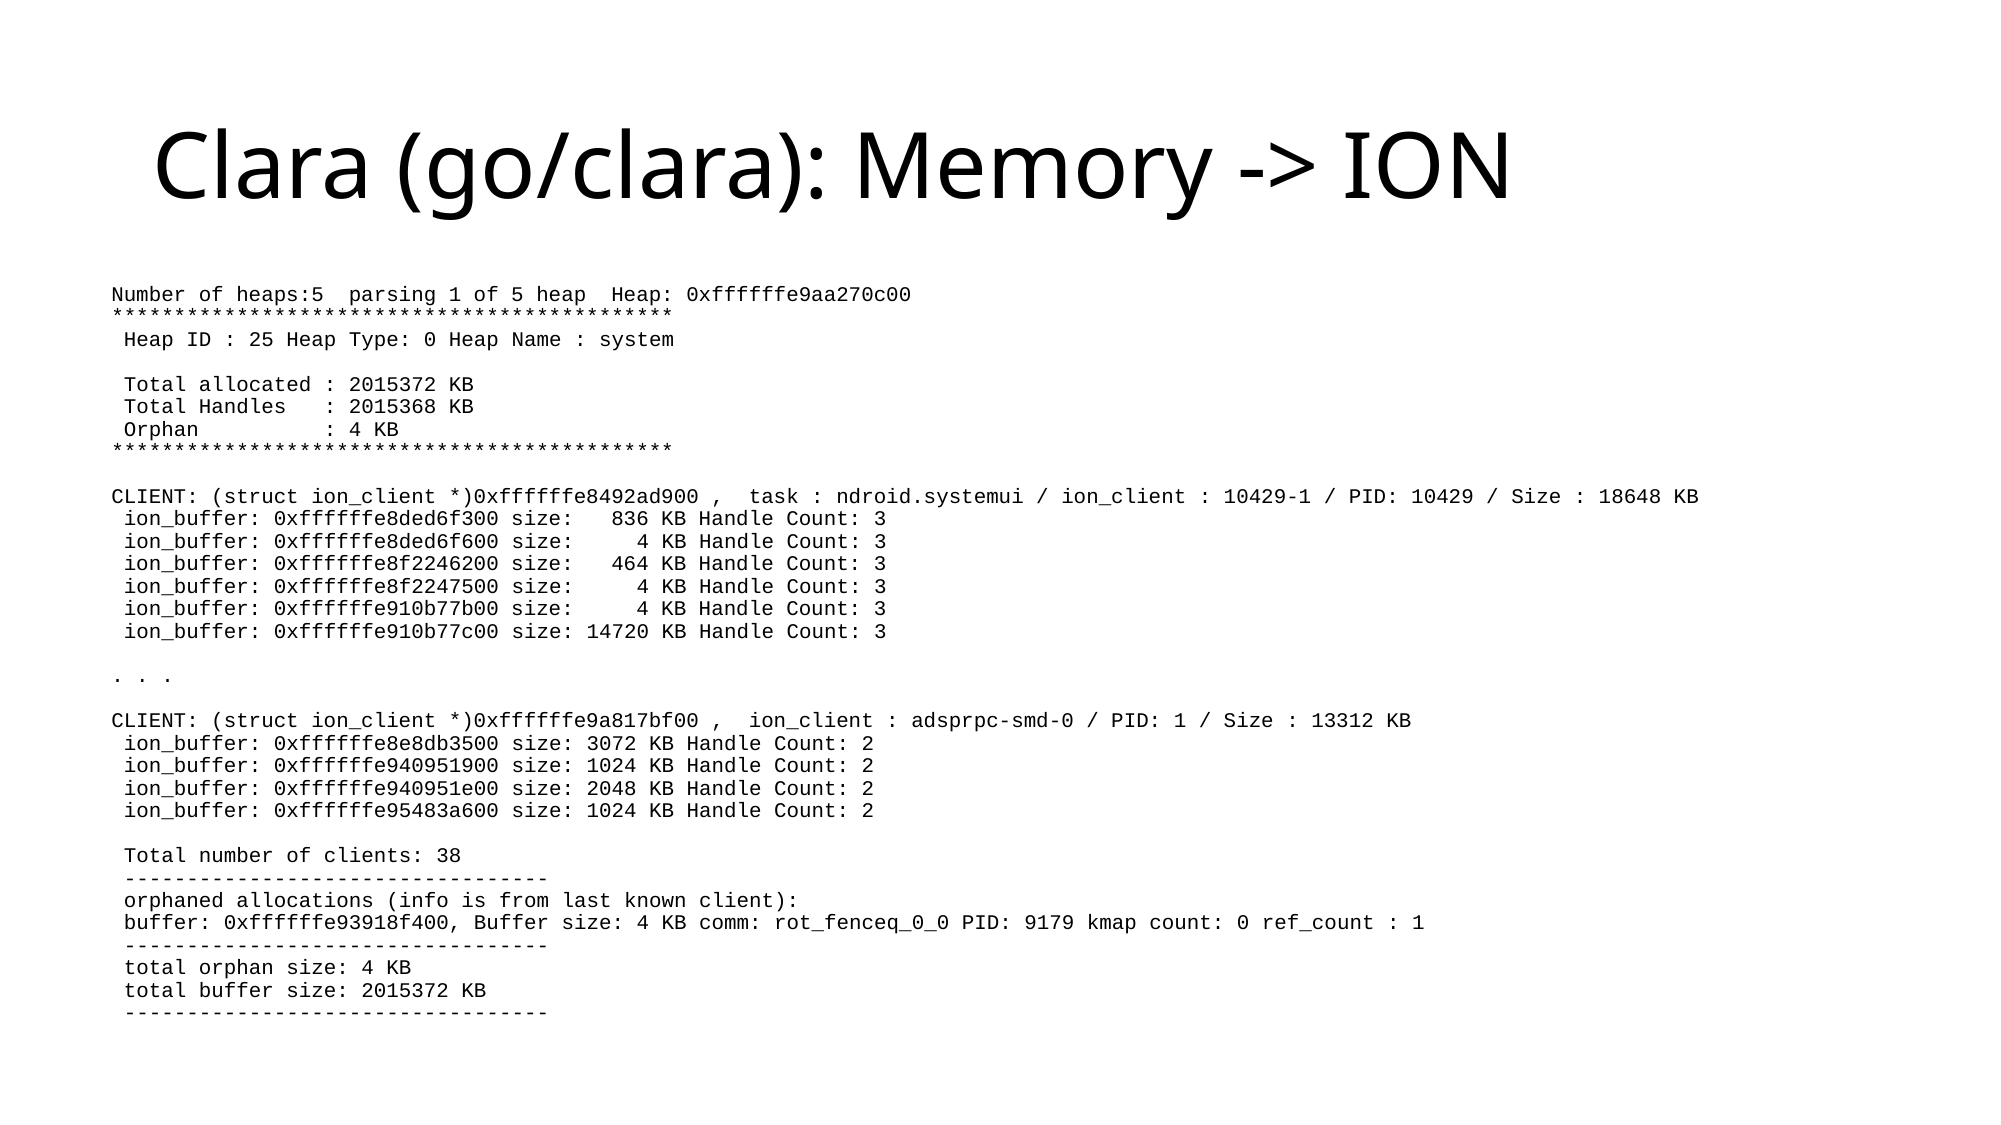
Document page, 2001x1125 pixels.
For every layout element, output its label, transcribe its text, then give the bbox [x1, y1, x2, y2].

title Clara (go/clara): Memory -> ION [137, 59, 1863, 242]
text_box Number of heaps:5 parsing 1 of 5 heap Heap: 0xffffffe9aa270c00 ********************************************* Heap ID : 25 Heap Type: 0 Heap Name : system Total allocated : 2015372 KB Total Handles : 2015368 KB Orphan : 4 KB ********************************************* CLIENT: (struct ion_client *)0xffffffe8492ad900 , task : ndroid.systemui / ion_client : 10429-1 / PID: 10429 / Size : 18648 KB ion_buffer: 0xffffffe8ded6f300 size: 836 KB Handle Count: 3 ion_buffer: 0xffffffe8ded6f600 size: 4 KB Handle Count: 3 ion_buffer: 0xffffffe8f2246200 size: 464 KB Handle Count: 3 ion_buffer: 0xffffffe8f2247500 size: 4 KB Handle Count: 3 ion_buffer: 0xffffffe910b77b00 size: 4 KB Handle Count: 3 ion_buffer: 0xffffffe910b77c00 size: 14720 KB Handle Count: 3 . . . CLIENT: (struct ion_client *)0xffffffe9a817bf00 , ion_client : adsprpc-smd-0 / PID: 1 / Size : 13312 KB ion_buffer: 0xffffffe8e8db3500 size: 3072 KB Handle Count: 2 ion_buffer: 0xffffffe940951900 size: 1024 KB Handle Count: 2 ion_buffer: 0xffffffe940951e00 size: 2048 KB Handle Count: 2 ion_buffer: 0xffffffe95483a600 size: 1024 KB Handle Count: 2 Total number of clients: 38 ---------------------------------- orphaned allocations (info is from last known client): buffer: 0xffffffe93918f400, Buffer size: 4 KB comm: rot_fenceq_0_0 PID: 9179 kmap count: 0 ref_count : 1 ---------------------------------- total orphan size: 4 KB total buffer size: 2015372 KB ---------------------------------- [96, 242, 1863, 1066]
